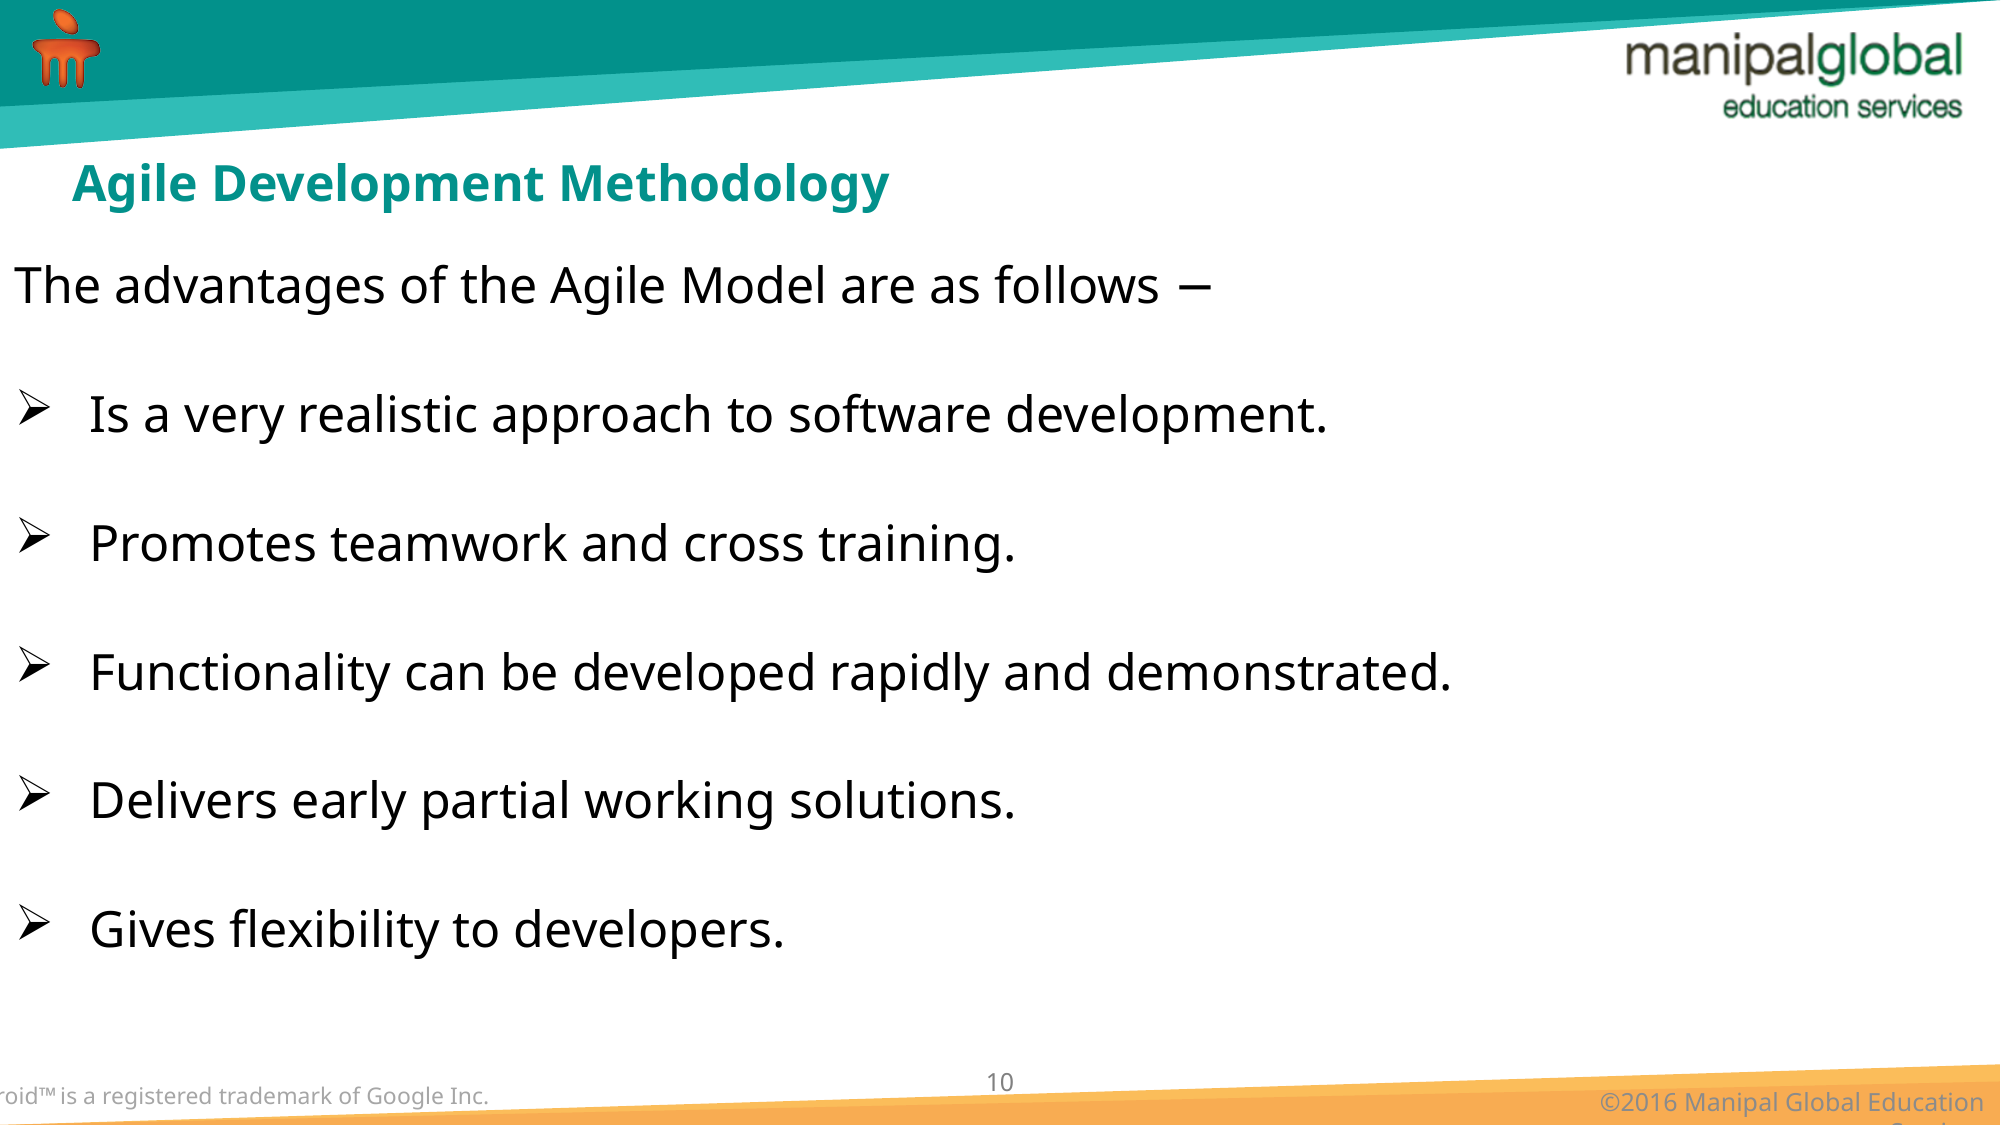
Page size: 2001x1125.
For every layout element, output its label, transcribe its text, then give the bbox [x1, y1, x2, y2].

list The advantages of the Agile Model are as follows − Is a very realistic approach to software development. Promotes teamwork and cross training. Functionality can be developed rapidly and demonstrated. Delivers early partial working solutions. Gives flexibility to developers. [0, 253, 2000, 1036]
picture [1614, 21, 1991, 125]
picture [28, 6, 104, 91]
title Agile Development Methodology [57, 151, 1377, 212]
